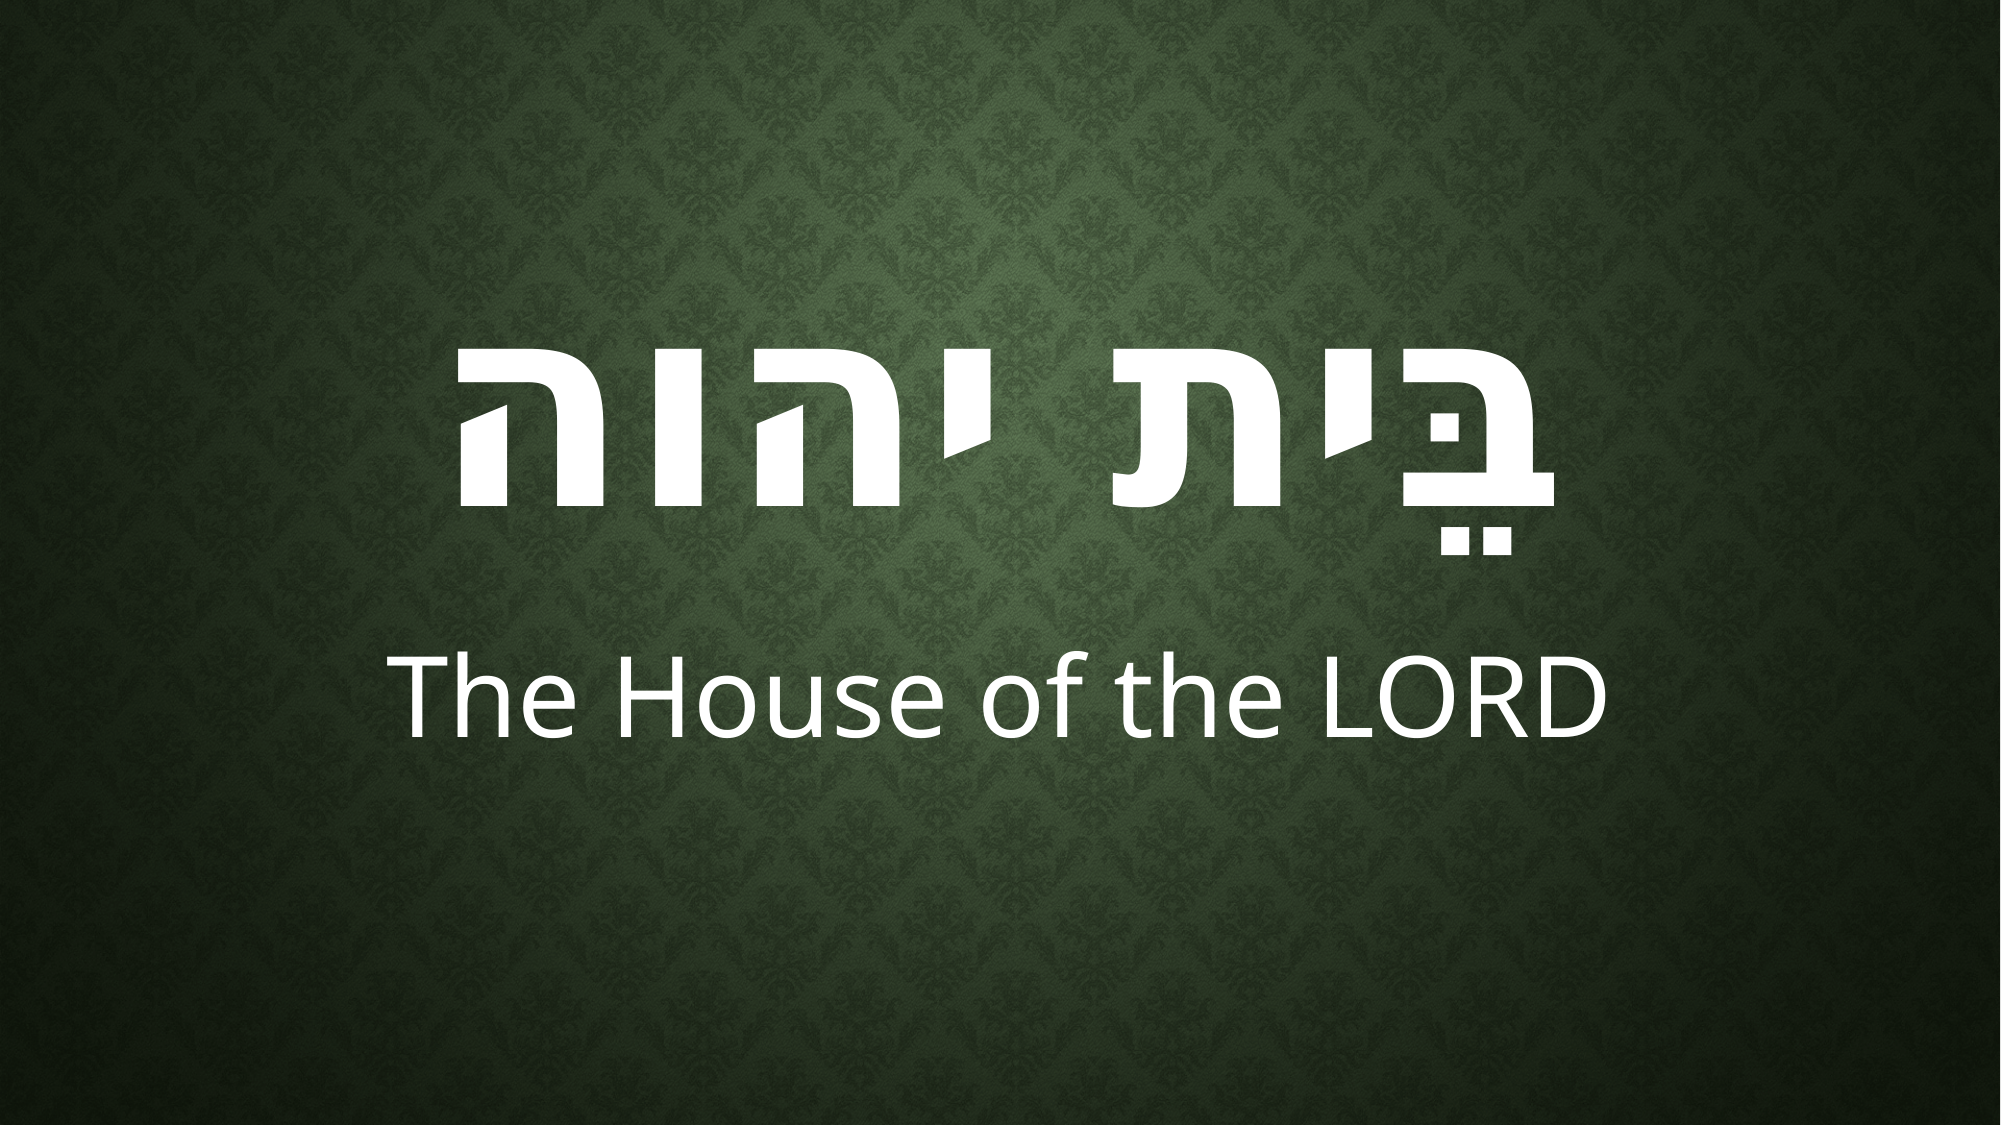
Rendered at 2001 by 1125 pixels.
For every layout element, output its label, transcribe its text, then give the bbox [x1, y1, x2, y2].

subtitle The House of the LORD [261, 590, 1739, 863]
title בֵּית יהוה [261, 184, 1739, 576]
